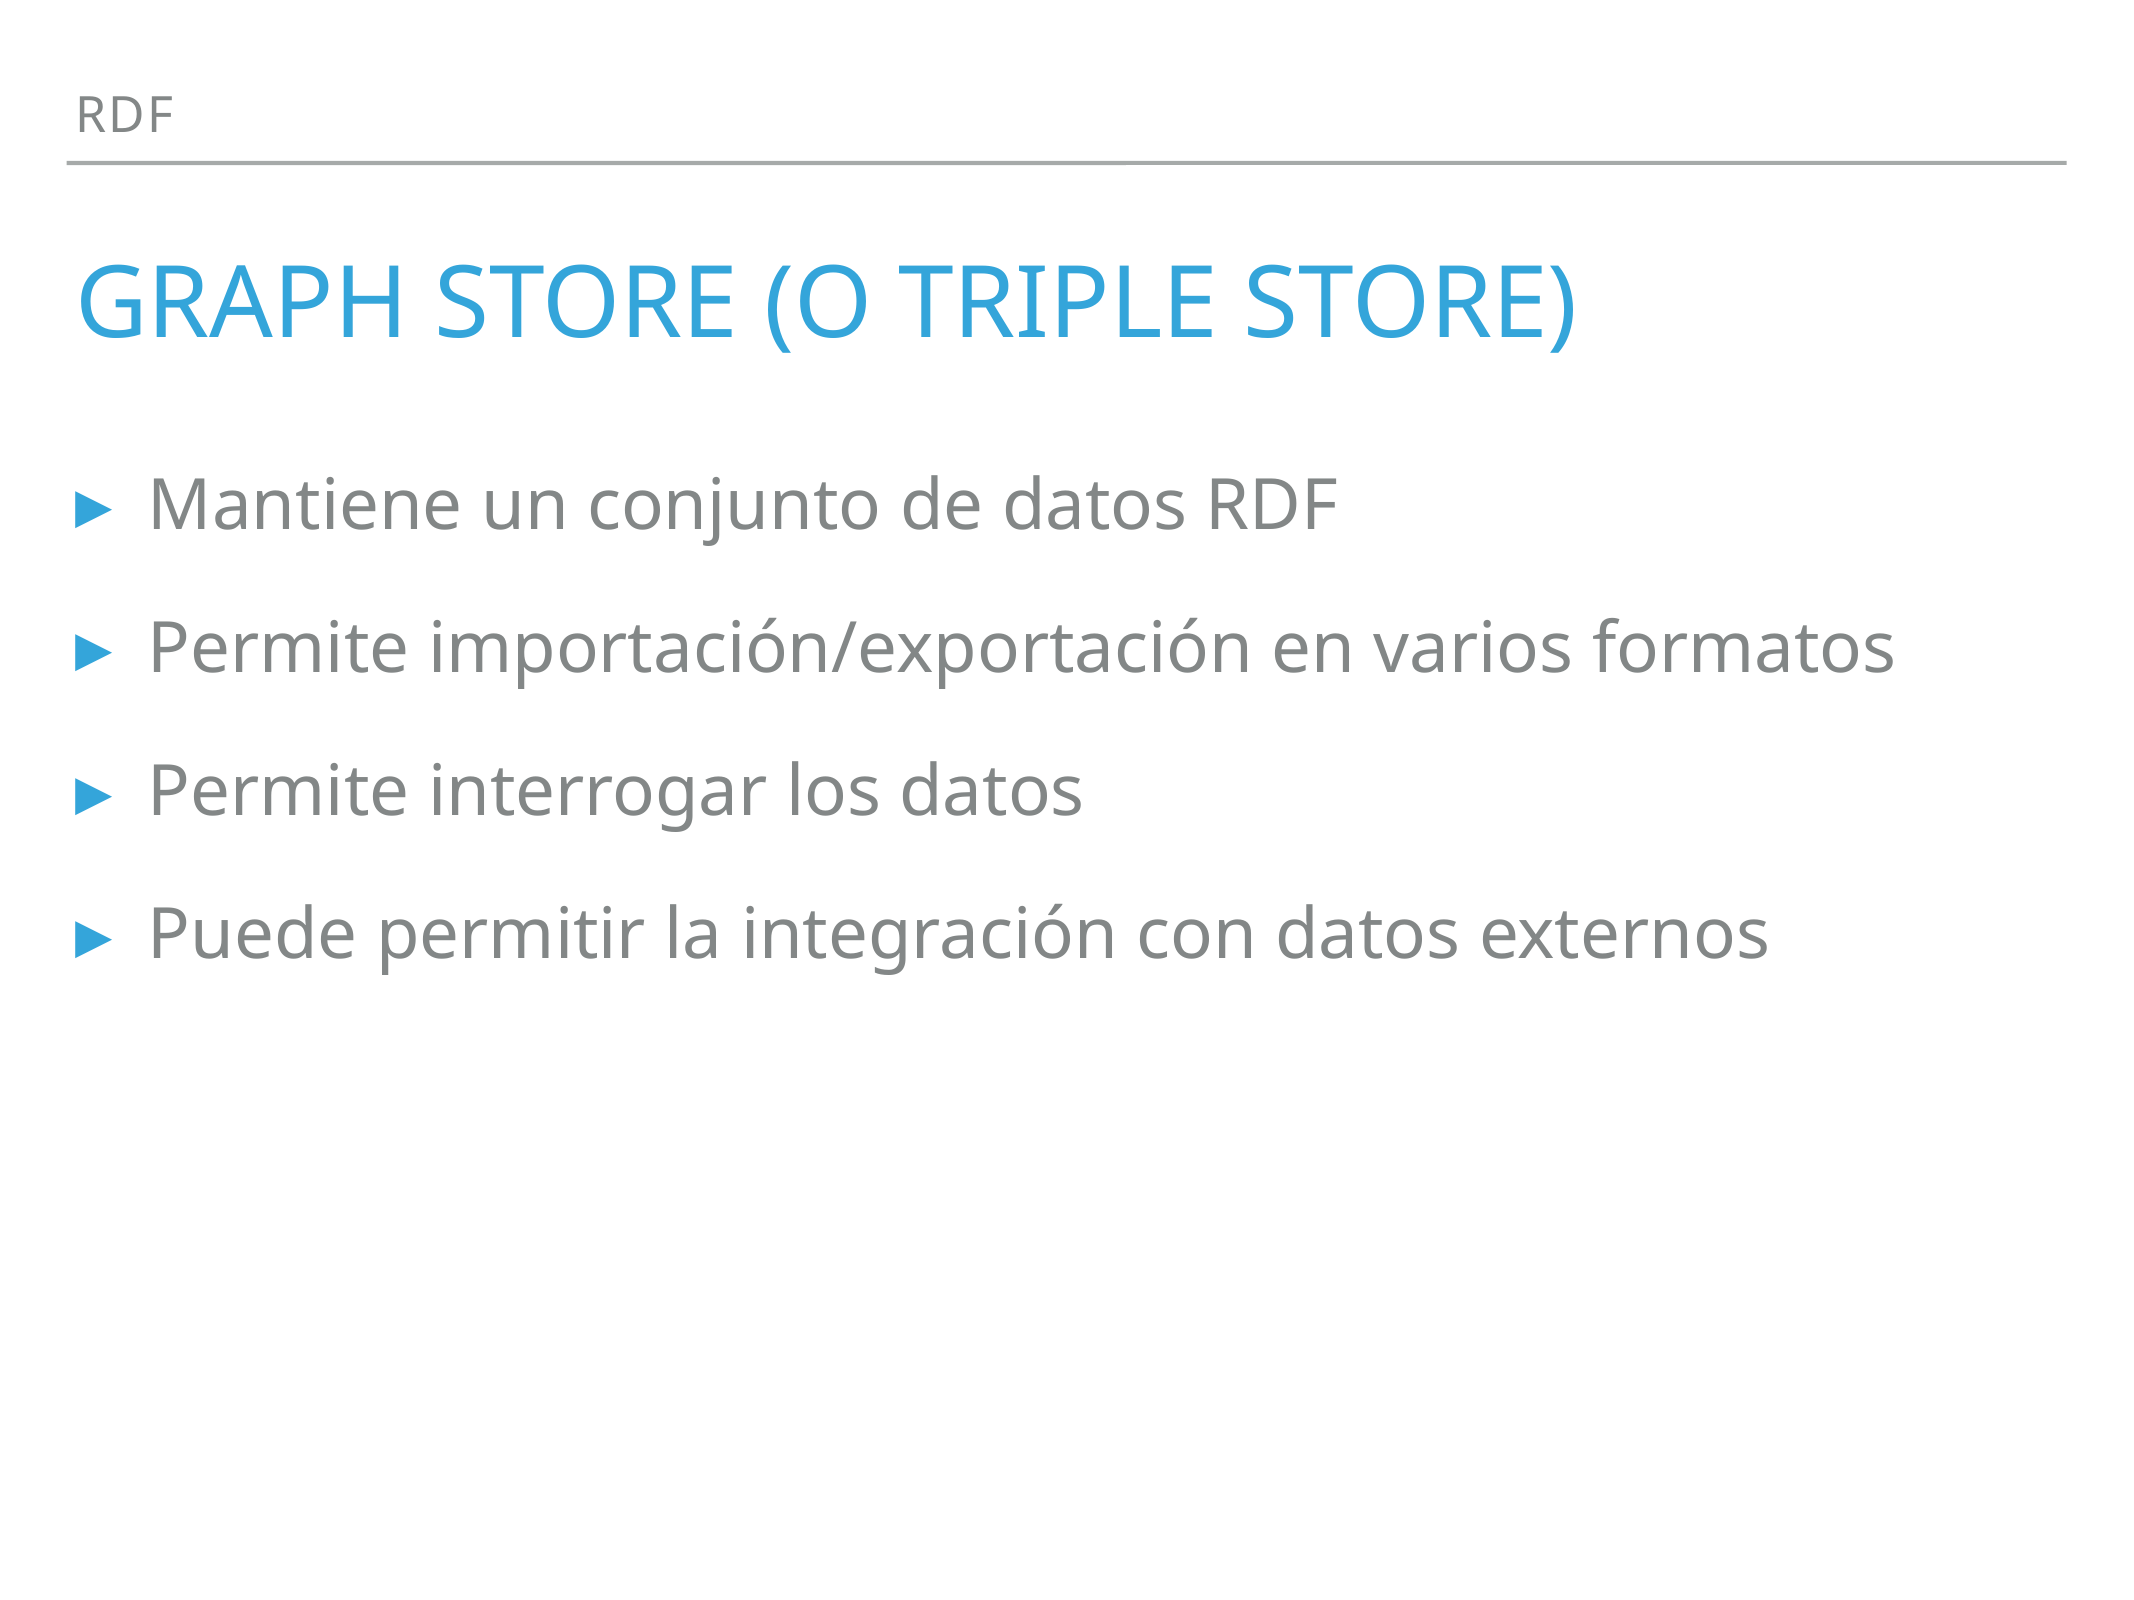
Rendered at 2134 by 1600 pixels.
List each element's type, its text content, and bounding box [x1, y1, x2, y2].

title GRAPH store (o triple store) [66, 251, 2068, 372]
list RDF [66, 74, 1901, 151]
list Mantiene un conjunto de datos RDF Permite importación/exportación en varios formatos Permite interrogar los datos Puede permitir la integración con datos externos [66, 449, 2068, 1453]
